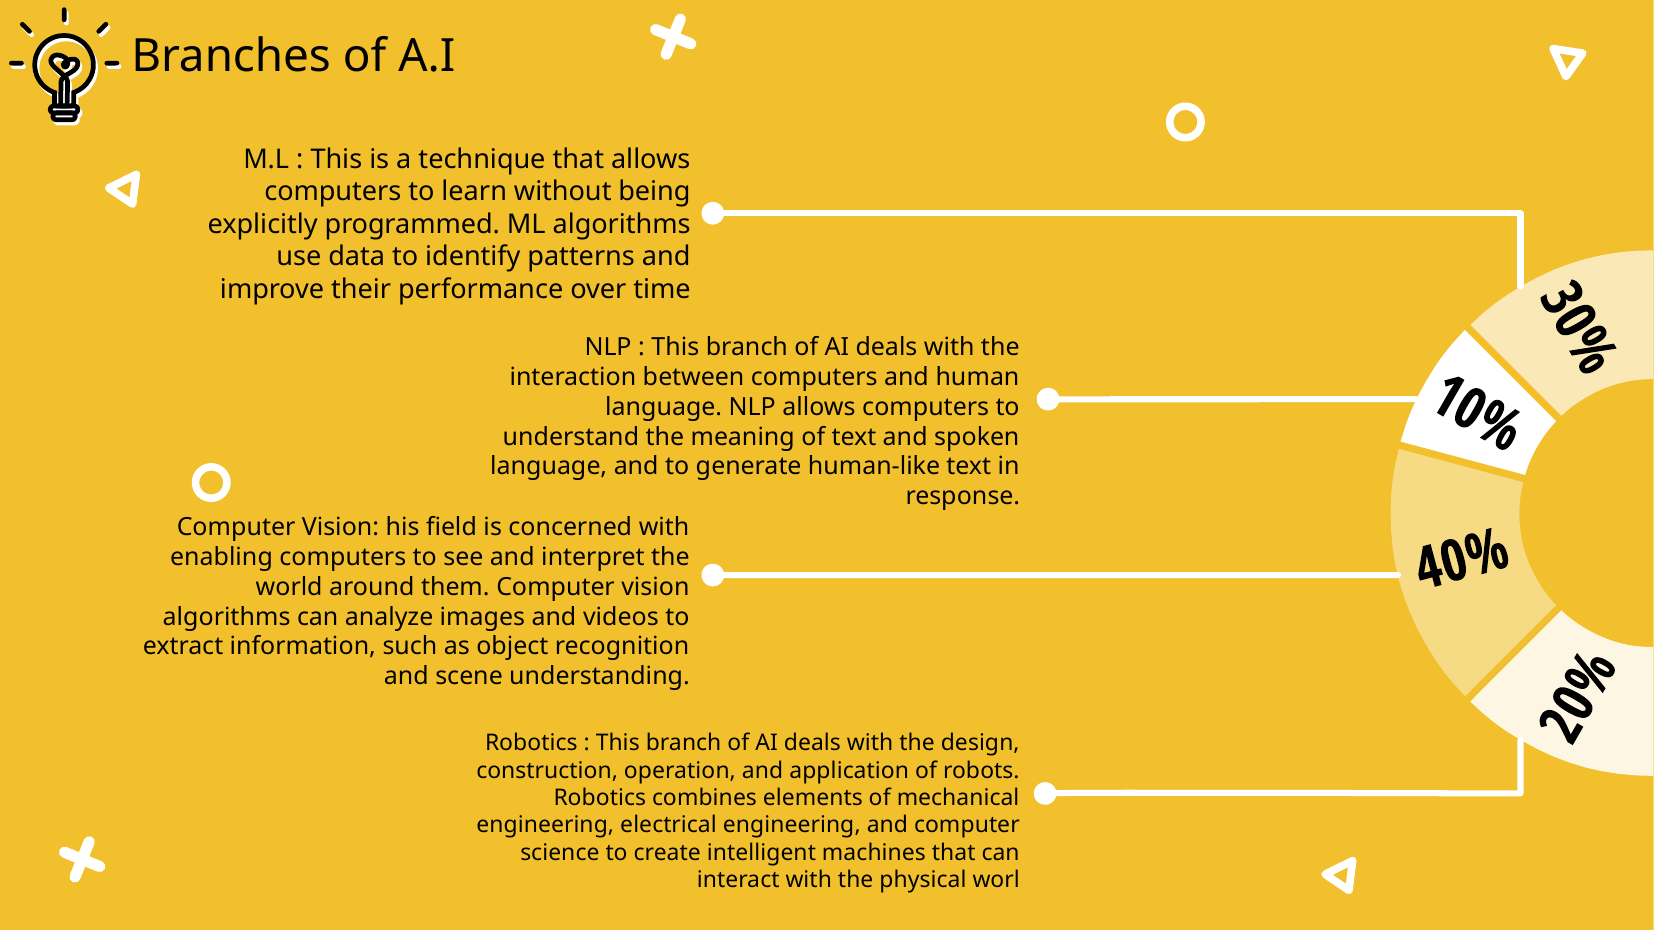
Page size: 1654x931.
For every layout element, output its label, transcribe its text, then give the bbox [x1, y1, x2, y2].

text_box NLP : This branch of AI deals with the interaction between computers and human language. NLP allows computers to understand the meaning of text and spoken language, and to generate human-like text in response. [465, 318, 1021, 523]
text_box [701, 201, 725, 225]
text_box [1470, 250, 1654, 416]
title Branches of A.I [131, 16, 577, 97]
text_box Computer Vision: his field is concerned with enabling computers to see and interpret the world around them. Computer vision algorithms can analyze images and videos to extract information, such as object recognition and scene understanding. [135, 498, 691, 703]
text_box [1418, 544, 1443, 587]
text_box [1564, 652, 1615, 694]
text_box [1553, 687, 1593, 718]
text_box [1569, 325, 1617, 374]
text_box [1555, 304, 1596, 336]
text_box [1539, 709, 1584, 746]
text_box [1036, 387, 1060, 411]
text_box [1400, 329, 1557, 475]
text_box M.L : This is a technique that allows computers to learn without being explicitly programmed. ML algorithms use data to identify patterns and improve their performance over time [177, 112, 691, 332]
text_box [1470, 610, 1654, 776]
text_box Robotics : This branch of AI deals with the design, construction, operation, and application of robots. Robotics combines elements of mechanical engineering, electrical engineering, and computer science to create intelligent machines that can interact with the physical worl [465, 716, 1021, 904]
text_box [1033, 782, 1057, 805]
text_box [1479, 399, 1521, 450]
text_box [701, 563, 725, 587]
text_box [1441, 539, 1466, 581]
text_box [1390, 448, 1557, 697]
text_box [1455, 388, 1486, 428]
text_box [1464, 533, 1482, 560]
text_box [1436, 376, 1465, 417]
text_box [1540, 279, 1583, 313]
text_box [1481, 527, 1509, 575]
